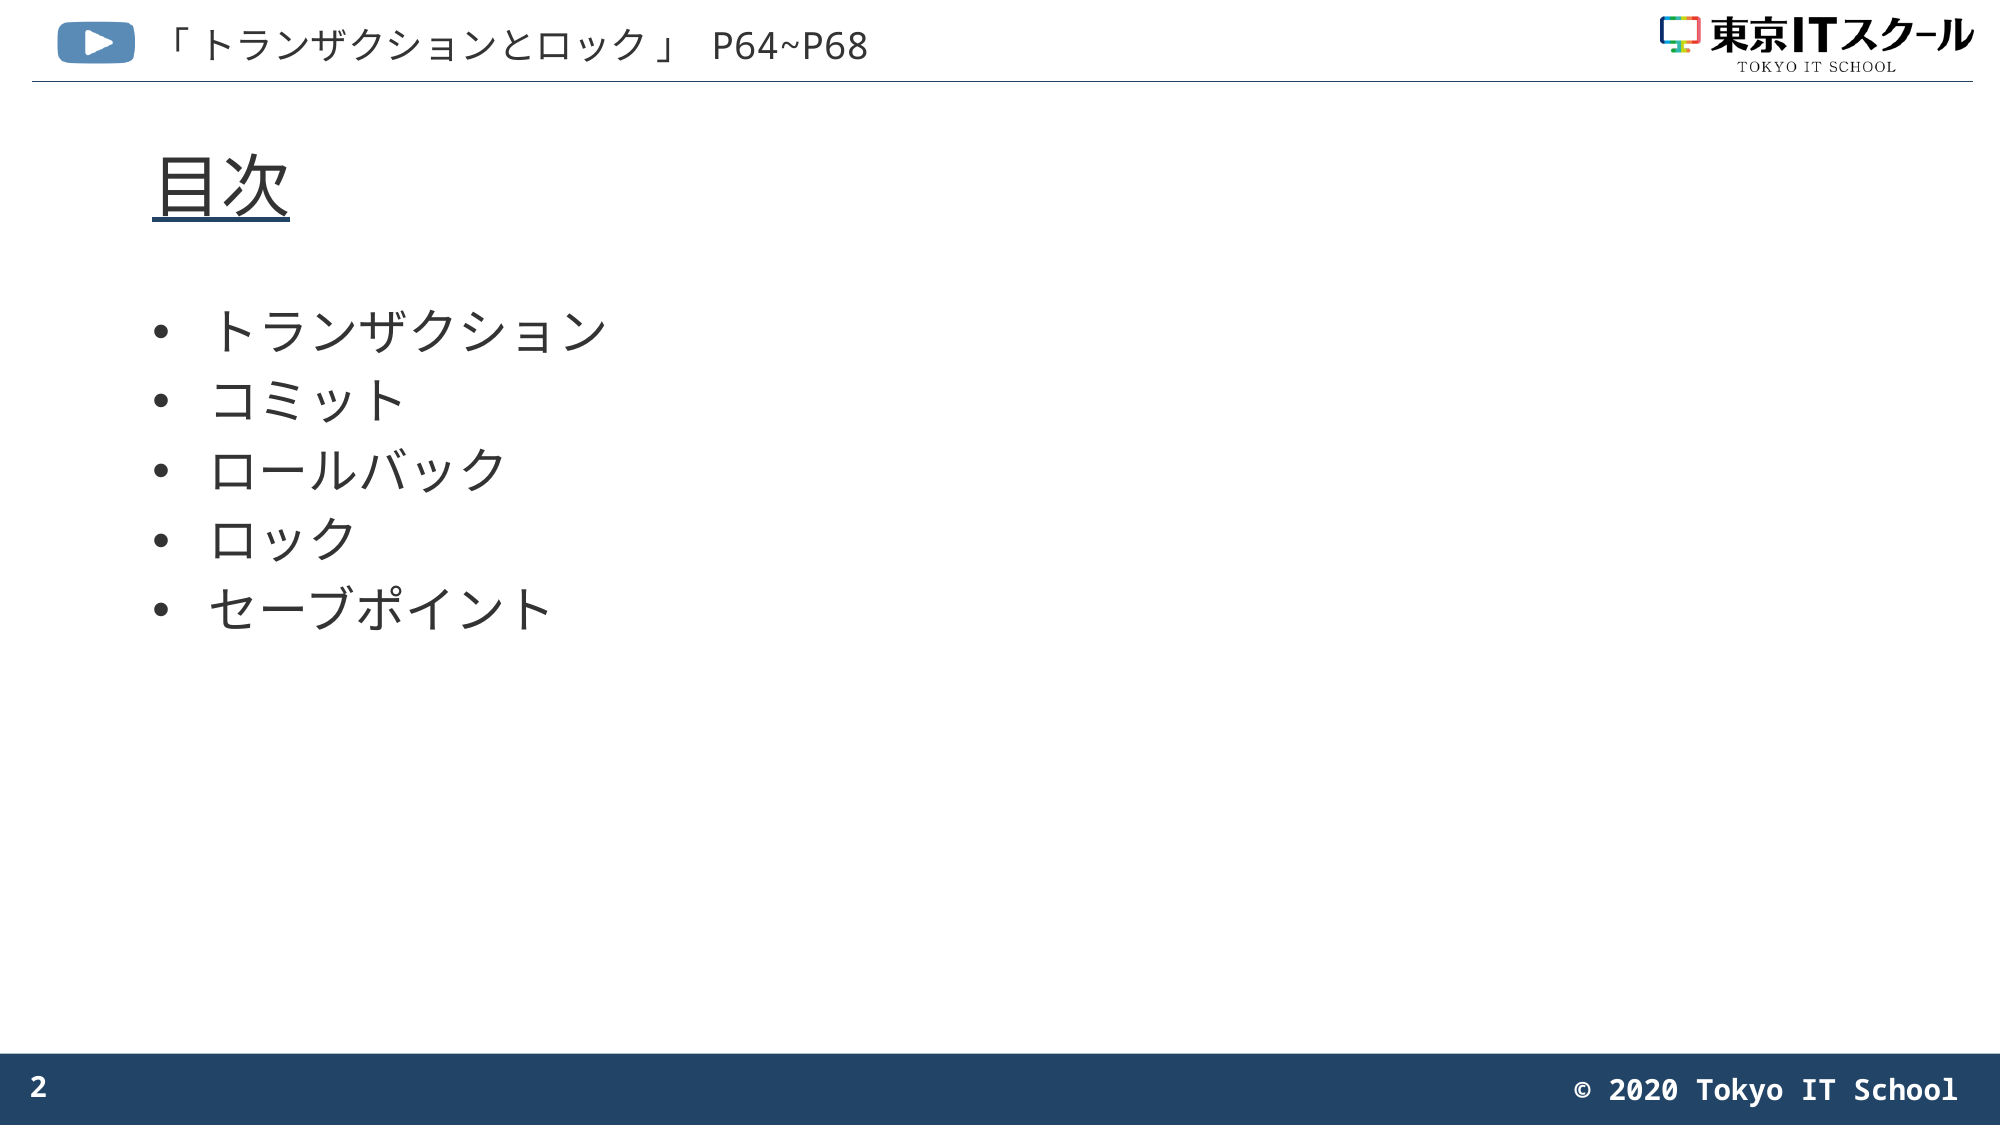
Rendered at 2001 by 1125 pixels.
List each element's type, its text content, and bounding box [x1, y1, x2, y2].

picture [1660, 16, 1974, 72]
slide_number 2 [15, 1058, 466, 1119]
list トランザクション コミット ロールバック ロック セーブポイント [137, 299, 1863, 1014]
title 目次 [137, 102, 1863, 278]
